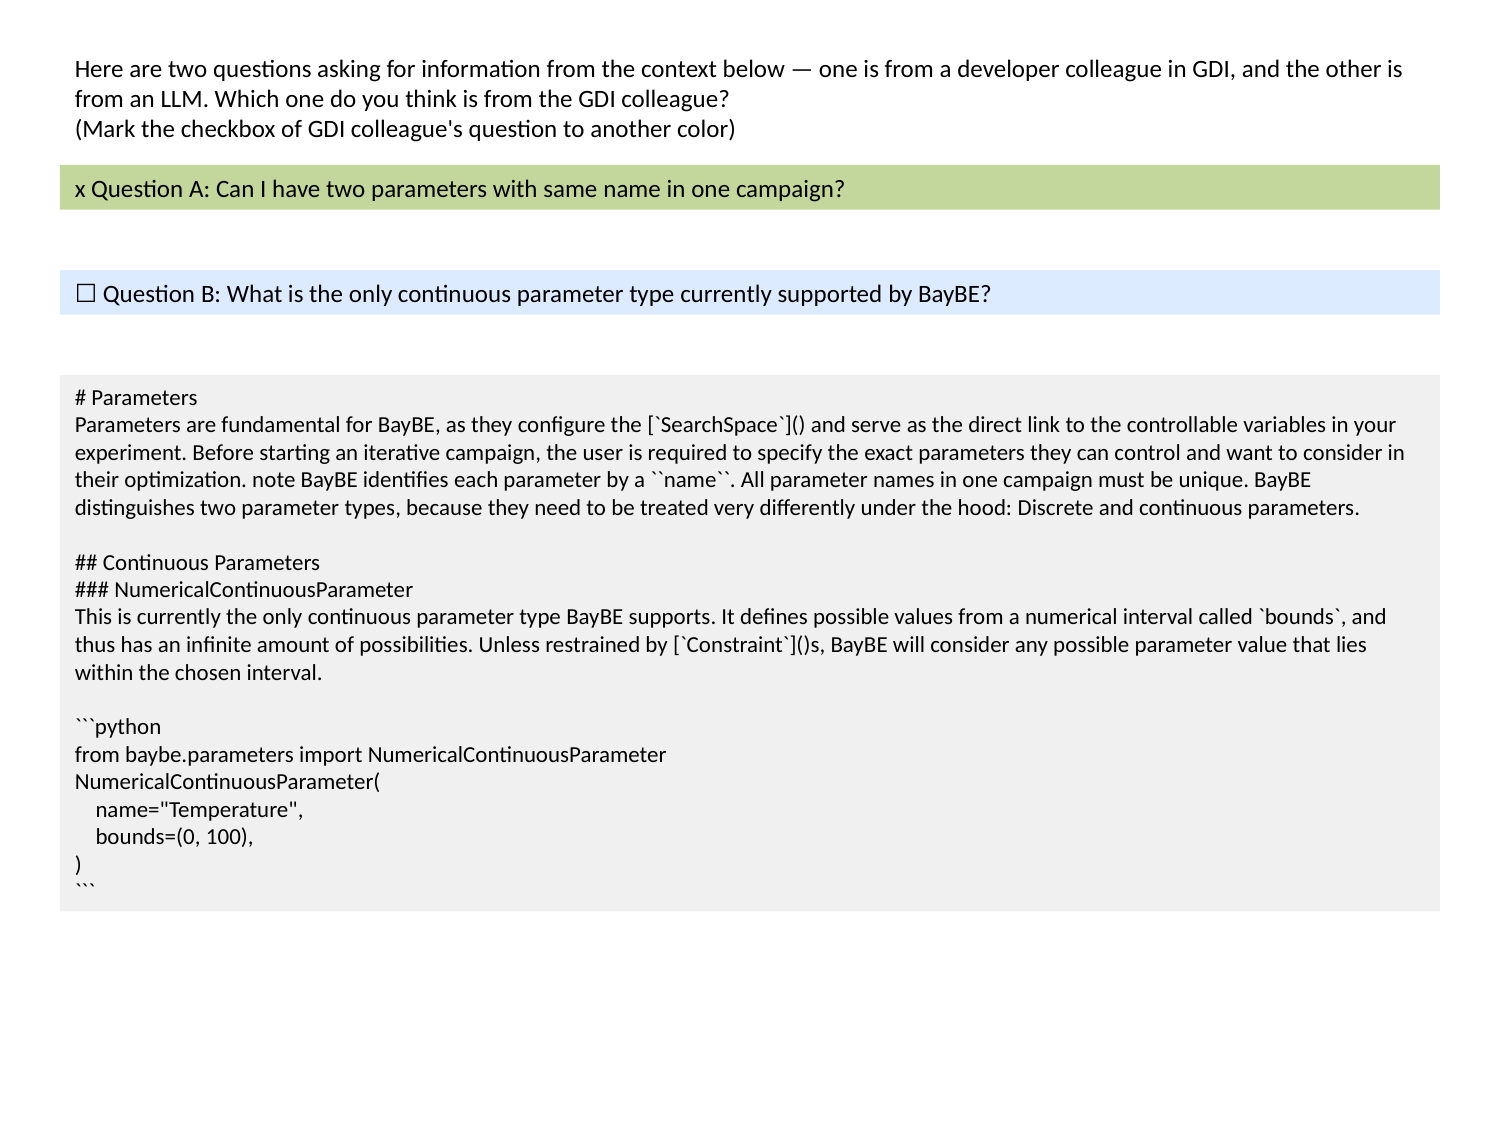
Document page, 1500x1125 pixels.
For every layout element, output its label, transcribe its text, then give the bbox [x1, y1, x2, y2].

text_box ☐ Question B: What is the only continuous parameter type currently supported by BayBE? [59, 270, 1440, 315]
text_box x Question A: Can I have two parameters with same name in one campaign? [59, 164, 1440, 210]
text_box Here are two questions asking for information from the context below — one is from a developer colleague in GDI, and the other is from an LLM. Which one do you think is from the GDI colleague? (Mark the checkbox of GDI colleague's question to another color) [59, 45, 1440, 150]
text_box # Parameters Parameters are fundamental for BayBE, as they configure the [`SearchSpace`]() and serve as the direct link to the controllable variables in your experiment. Before starting an iterative campaign, the user is required to specify the exact parameters they can control and want to consider in their optimization. note BayBE identifies each parameter by a ``name``. All parameter names in one campaign must be unique. BayBE distinguishes two parameter types, because they need to be treated very differently under the hood: Discrete and continuous parameters. ## Continuous Parameters ### NumericalContinuousParameter This is currently the only continuous parameter type BayBE supports. It defines possible values from a numerical interval called `bounds`, and thus has an infinite amount of possibilities. Unless restrained by [`Constraint`]()s, BayBE will consider any possible parameter value that lies within the chosen interval. ```python from baybe.parameters import NumericalContinuousParameter NumericalContinuousParameter( name="Temperature", bounds=(0, 100), ) ``` [59, 375, 1440, 912]
